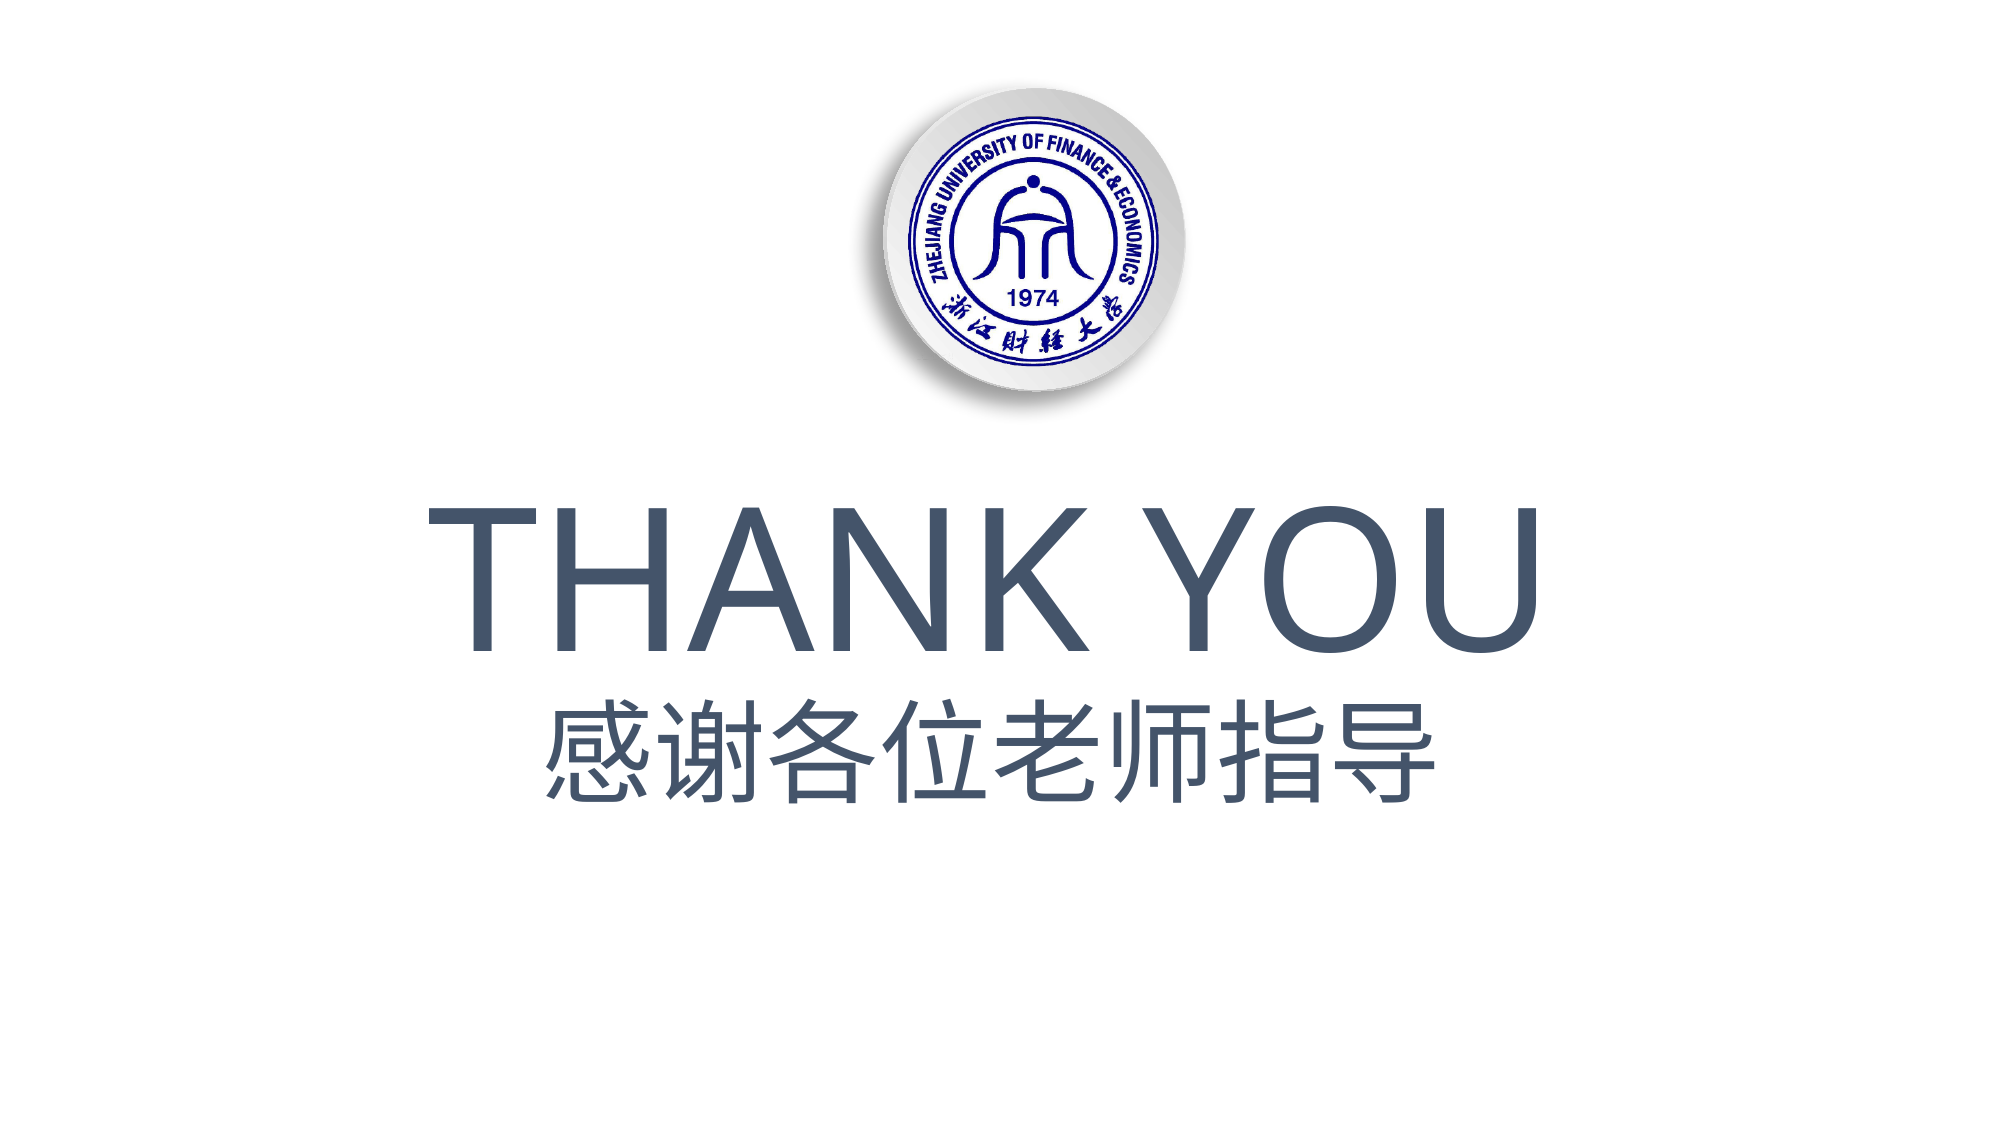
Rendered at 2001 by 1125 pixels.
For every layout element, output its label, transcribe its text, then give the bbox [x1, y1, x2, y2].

text_box THANK YOU [80, 443, 1902, 699]
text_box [883, 86, 1185, 392]
text_box 感谢各位老师指导 [382, 699, 1600, 825]
picture [903, 114, 1165, 372]
